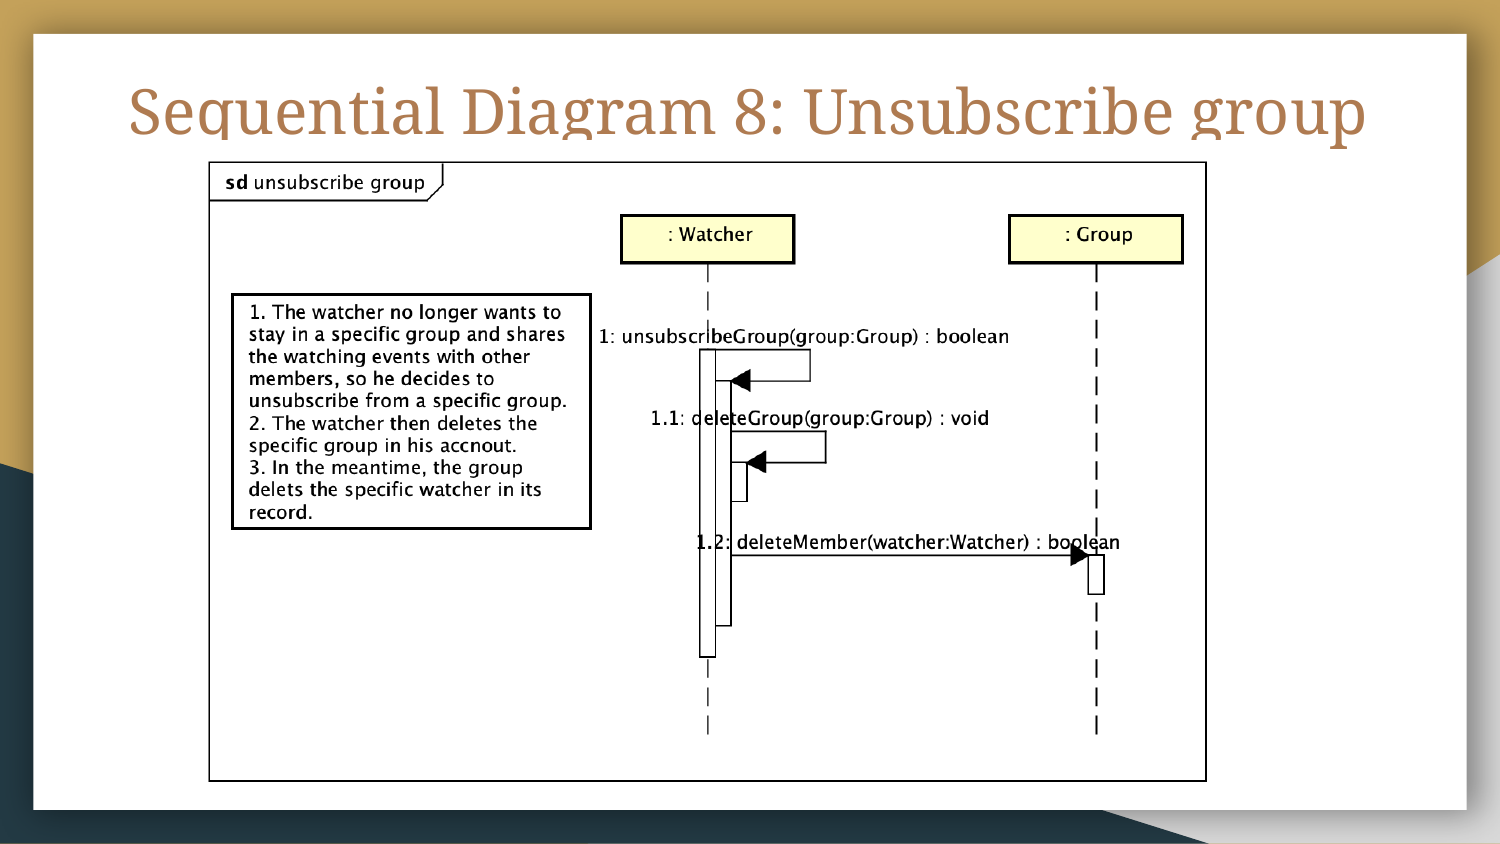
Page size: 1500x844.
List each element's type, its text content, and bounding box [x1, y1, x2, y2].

text_box Sequential Diagram 8: Unsubscribe group [113, 57, 1387, 158]
picture [190, 140, 1226, 799]
